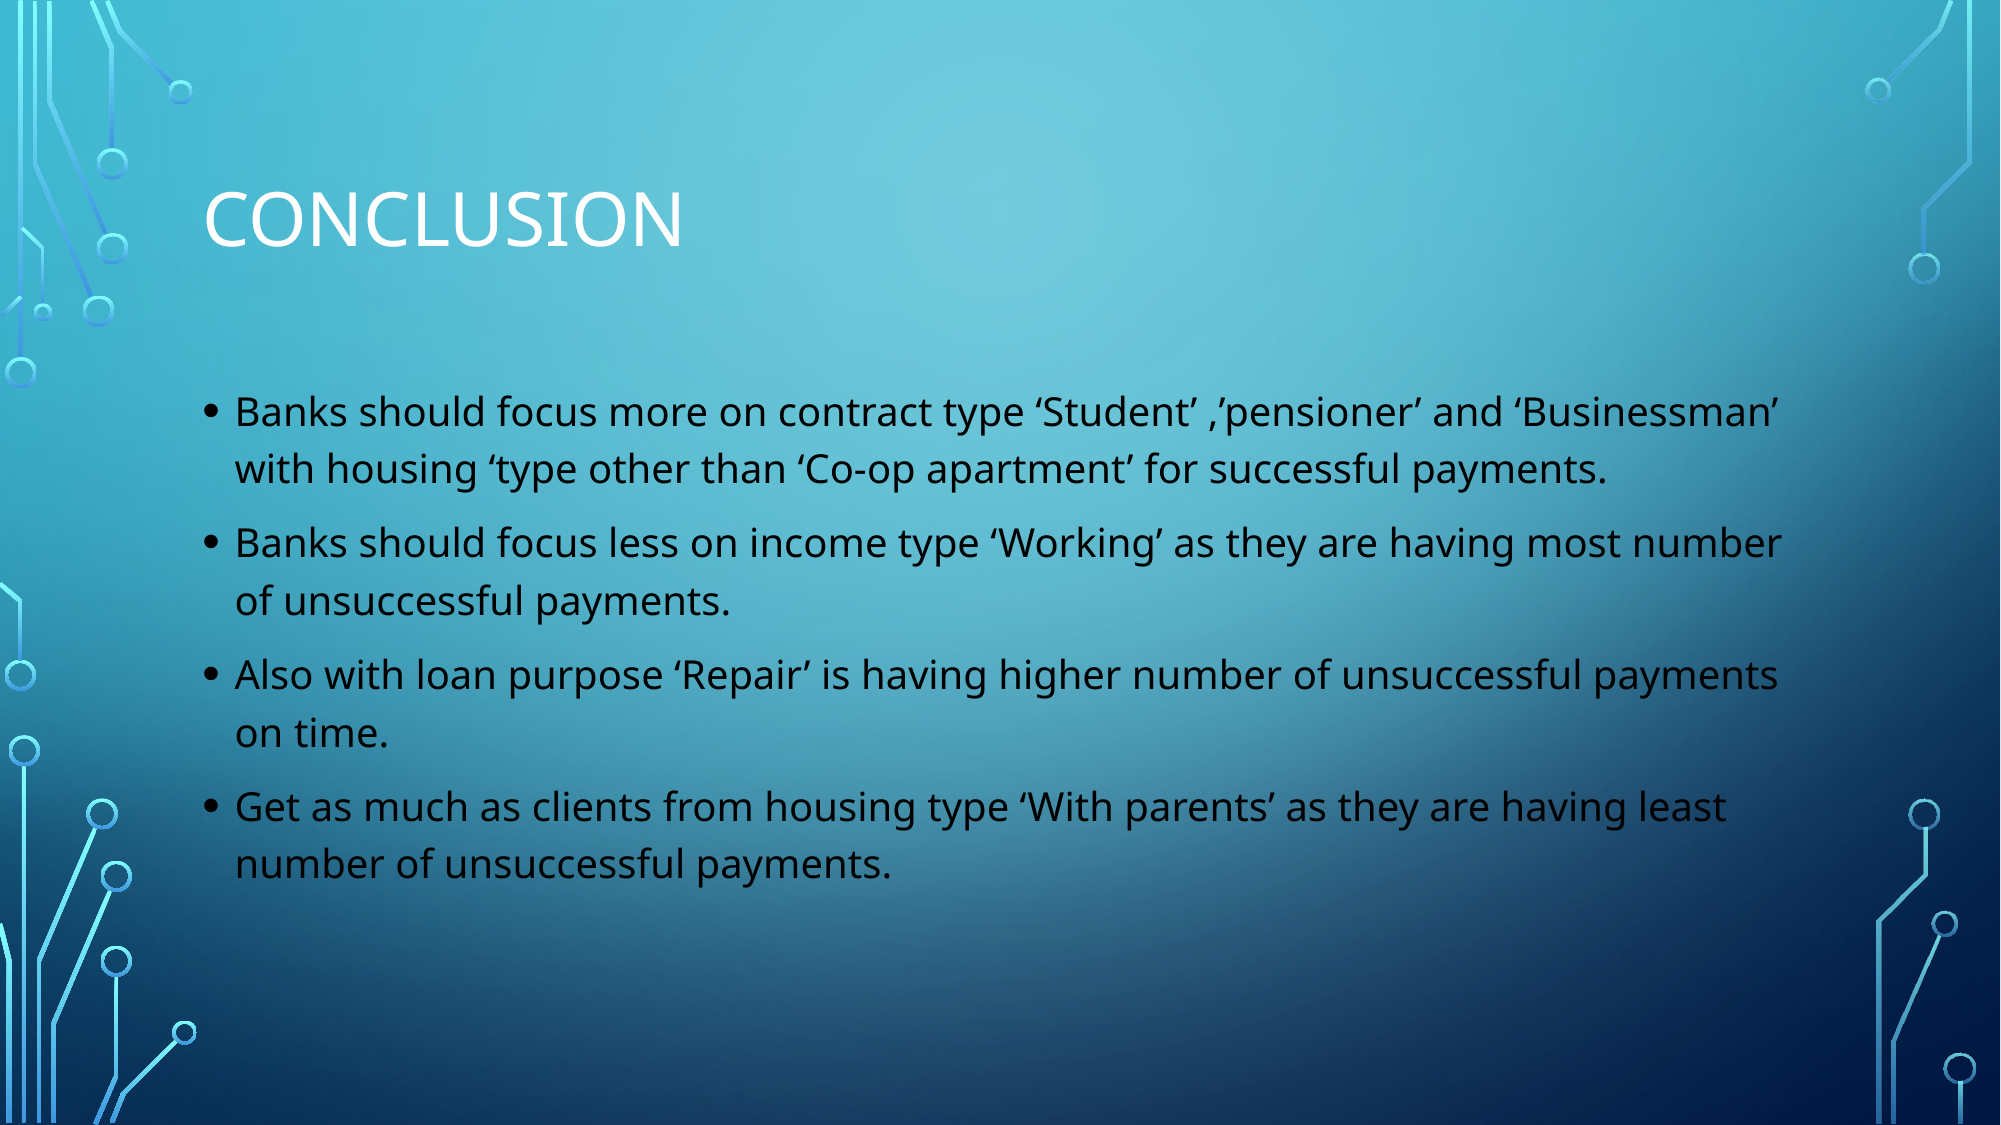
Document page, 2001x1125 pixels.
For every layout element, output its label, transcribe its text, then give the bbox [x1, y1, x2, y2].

list Banks should focus more on contract type ‘Student’ ,’pensioner’ and ‘Businessman’ with housing ‘type other than ‘Co-op apartment’ for successful payments. Banks should focus less on income type ‘Working’ as they are having most number of unsuccessful payments. Also with loan purpose ‘Repair’ is having higher number of unsuccessful payments on time. Get as much as clients from housing type ‘With parents’ as they are having least number of unsuccessful payments. [187, 369, 1813, 950]
title conclusion [187, 101, 1813, 344]
